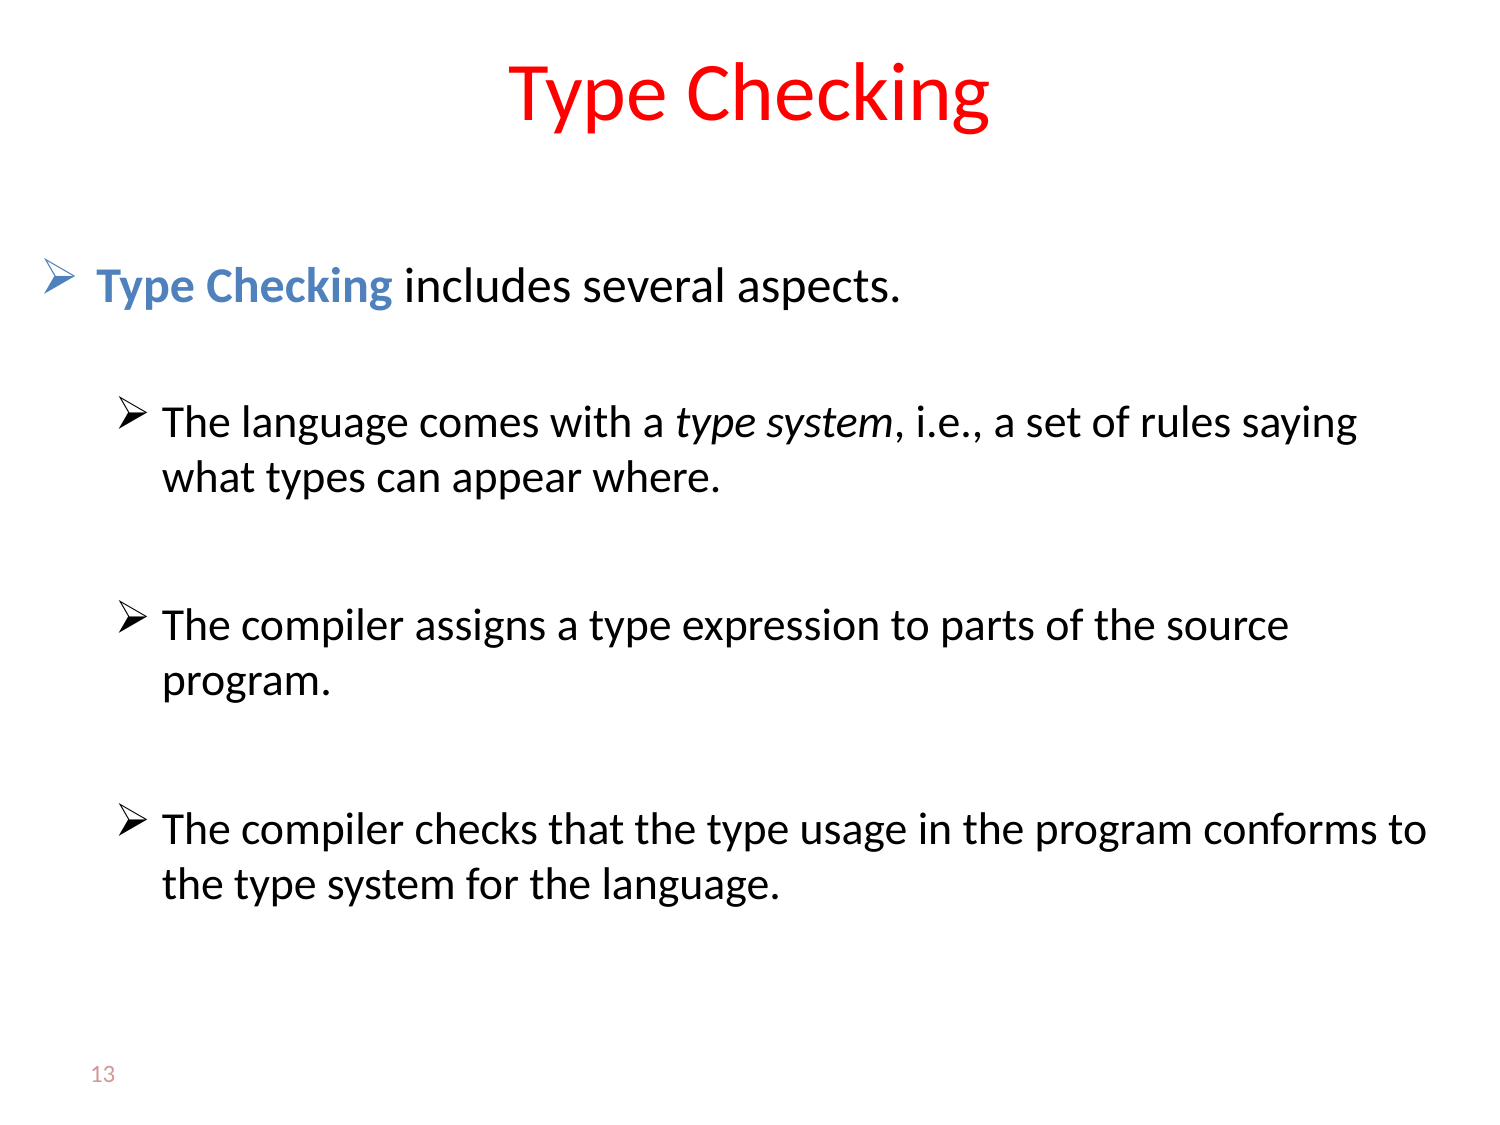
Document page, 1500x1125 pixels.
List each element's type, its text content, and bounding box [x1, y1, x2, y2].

title Type Checking [75, 24, 1425, 150]
list Type Checking includes several aspects. The language comes with a type system, i.e., a set of rules saying what types can appear where. The compiler assigns a type expression to parts of the source program. The compiler checks that the type usage in the program conforms to the type system for the language. [24, 174, 1475, 1038]
slide_number 13 [75, 1042, 425, 1103]
